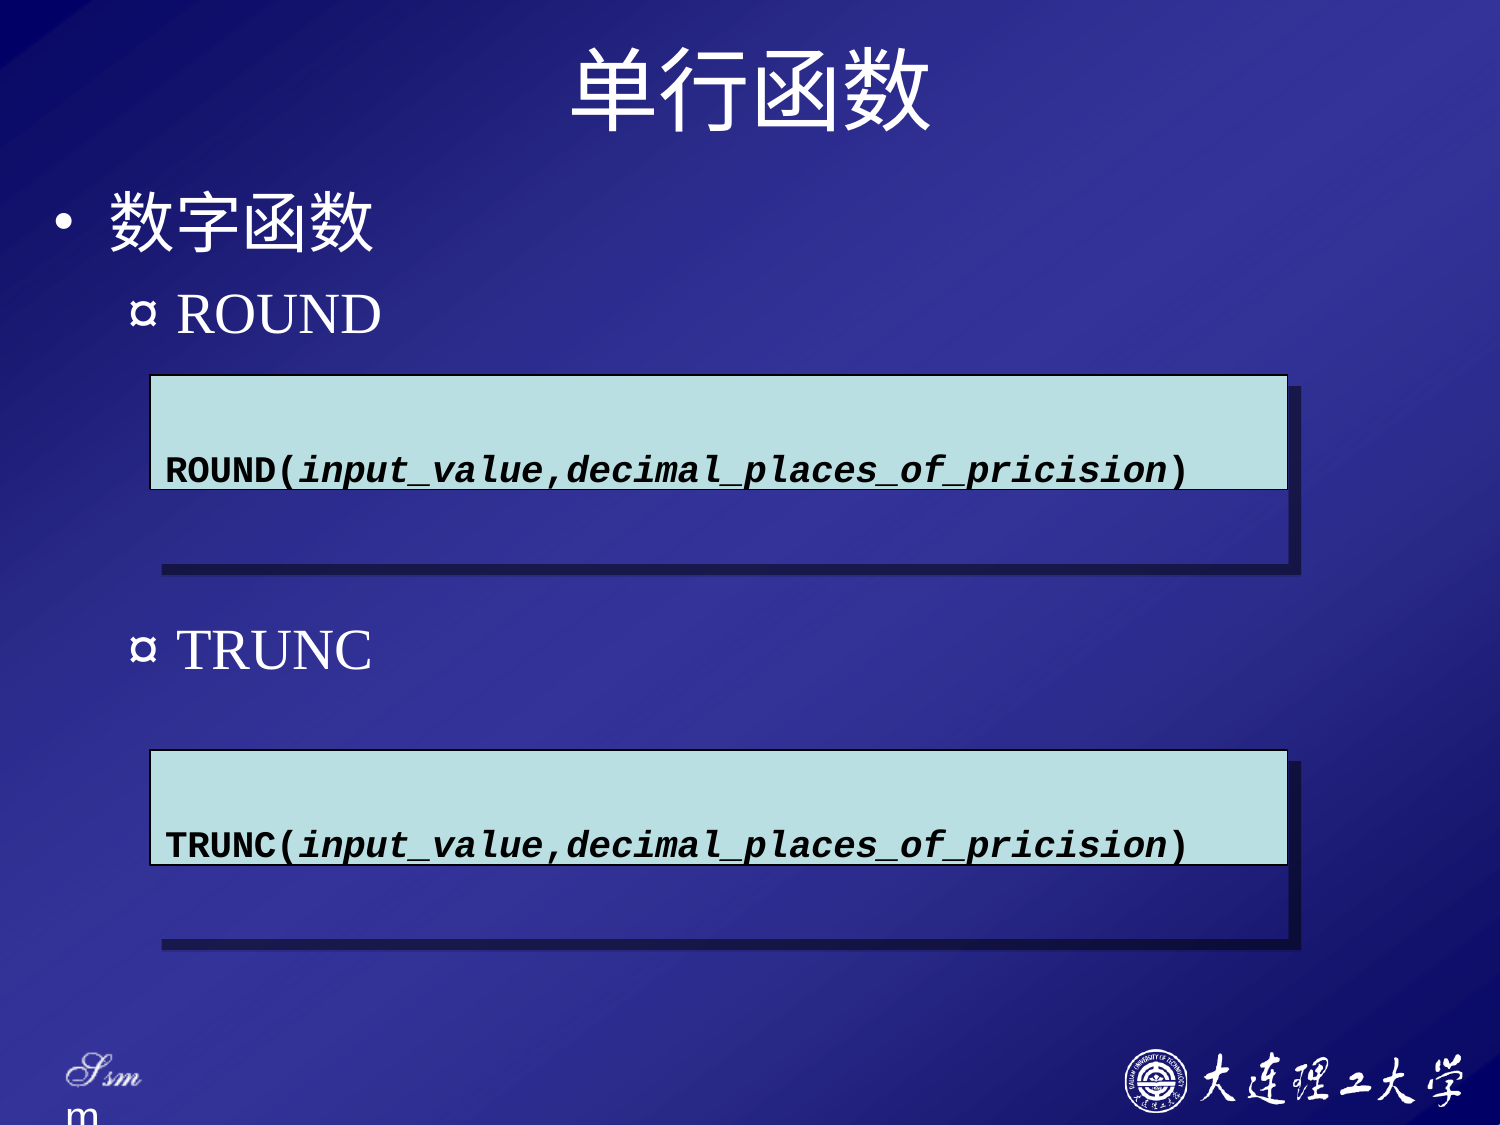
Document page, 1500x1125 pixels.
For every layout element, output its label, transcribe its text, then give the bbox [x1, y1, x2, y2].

text_box [49, 1037, 155, 1102]
text_box [160, 385, 1302, 577]
text_box ROUND(input_value,decimal_places_of_pricision) [149, 374, 1288, 490]
text_box 数字函数 ¤ ROUND [50, 163, 385, 345]
text_box Ssm [64, 1102, 149, 1125]
text_box TRUNC(input_value,decimal_places_of_pricision) [149, 750, 1288, 866]
text_box ¤ TRUNC [125, 608, 375, 681]
text_box [160, 760, 1302, 952]
picture [0, 0, 1500, 1125]
title 单行函数 [564, 30, 936, 221]
